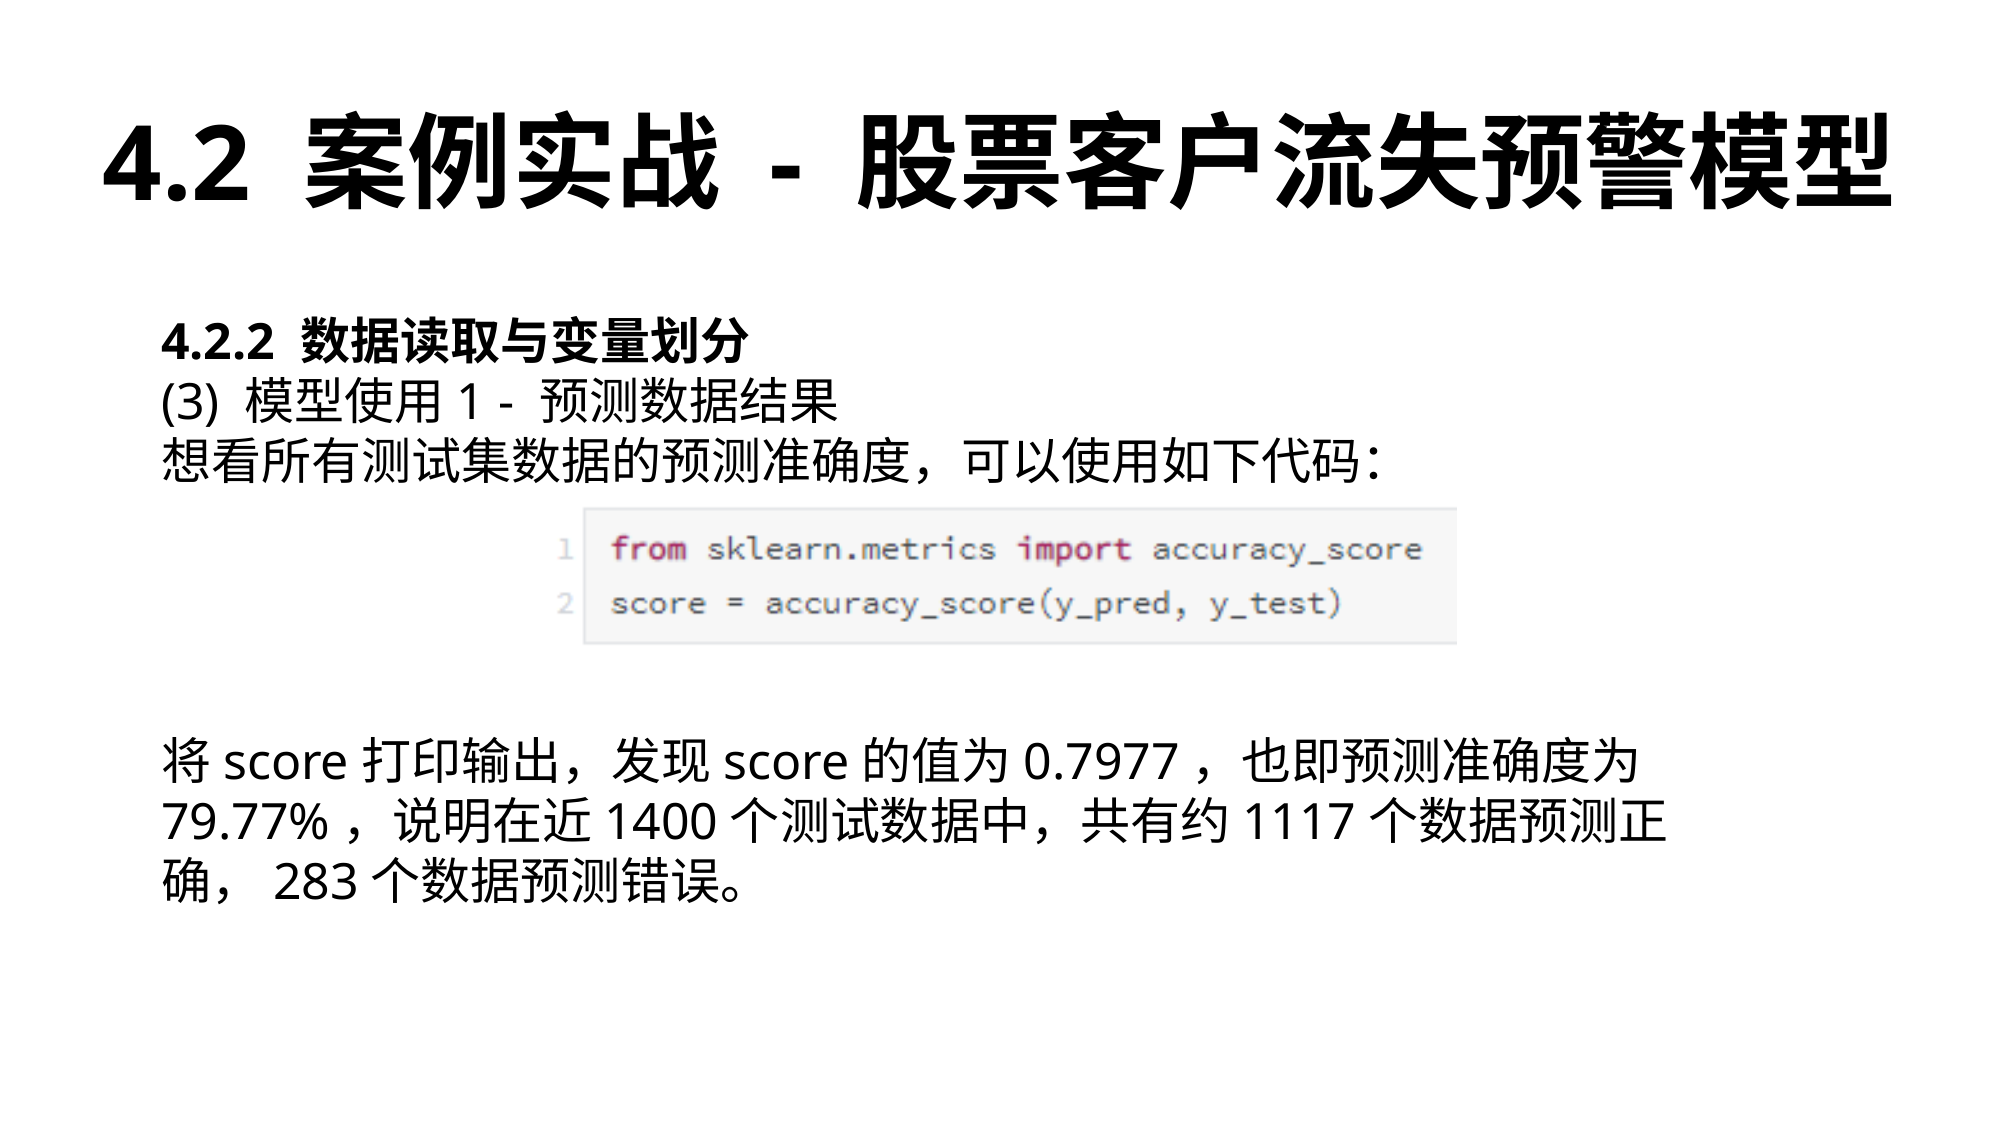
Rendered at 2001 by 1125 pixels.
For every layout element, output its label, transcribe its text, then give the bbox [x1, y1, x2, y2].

text_box 4.2.2 数据读取与变量划分 (3) 模型使用1 - 预测数据结果 想看所有测试集数据的预测准确度，可以使用如下代码： 将score打印输出，发现score的值为0.7977，也即预测准确度为79.77%，说明在近1400个测试数据中，共有约1117个数据预测正确，283个数据预测错误。 [146, 301, 1854, 917]
text_box 4.2 案例实战 - 股票客户流失预警模型 [87, 88, 1913, 229]
picture [543, 498, 1457, 653]
